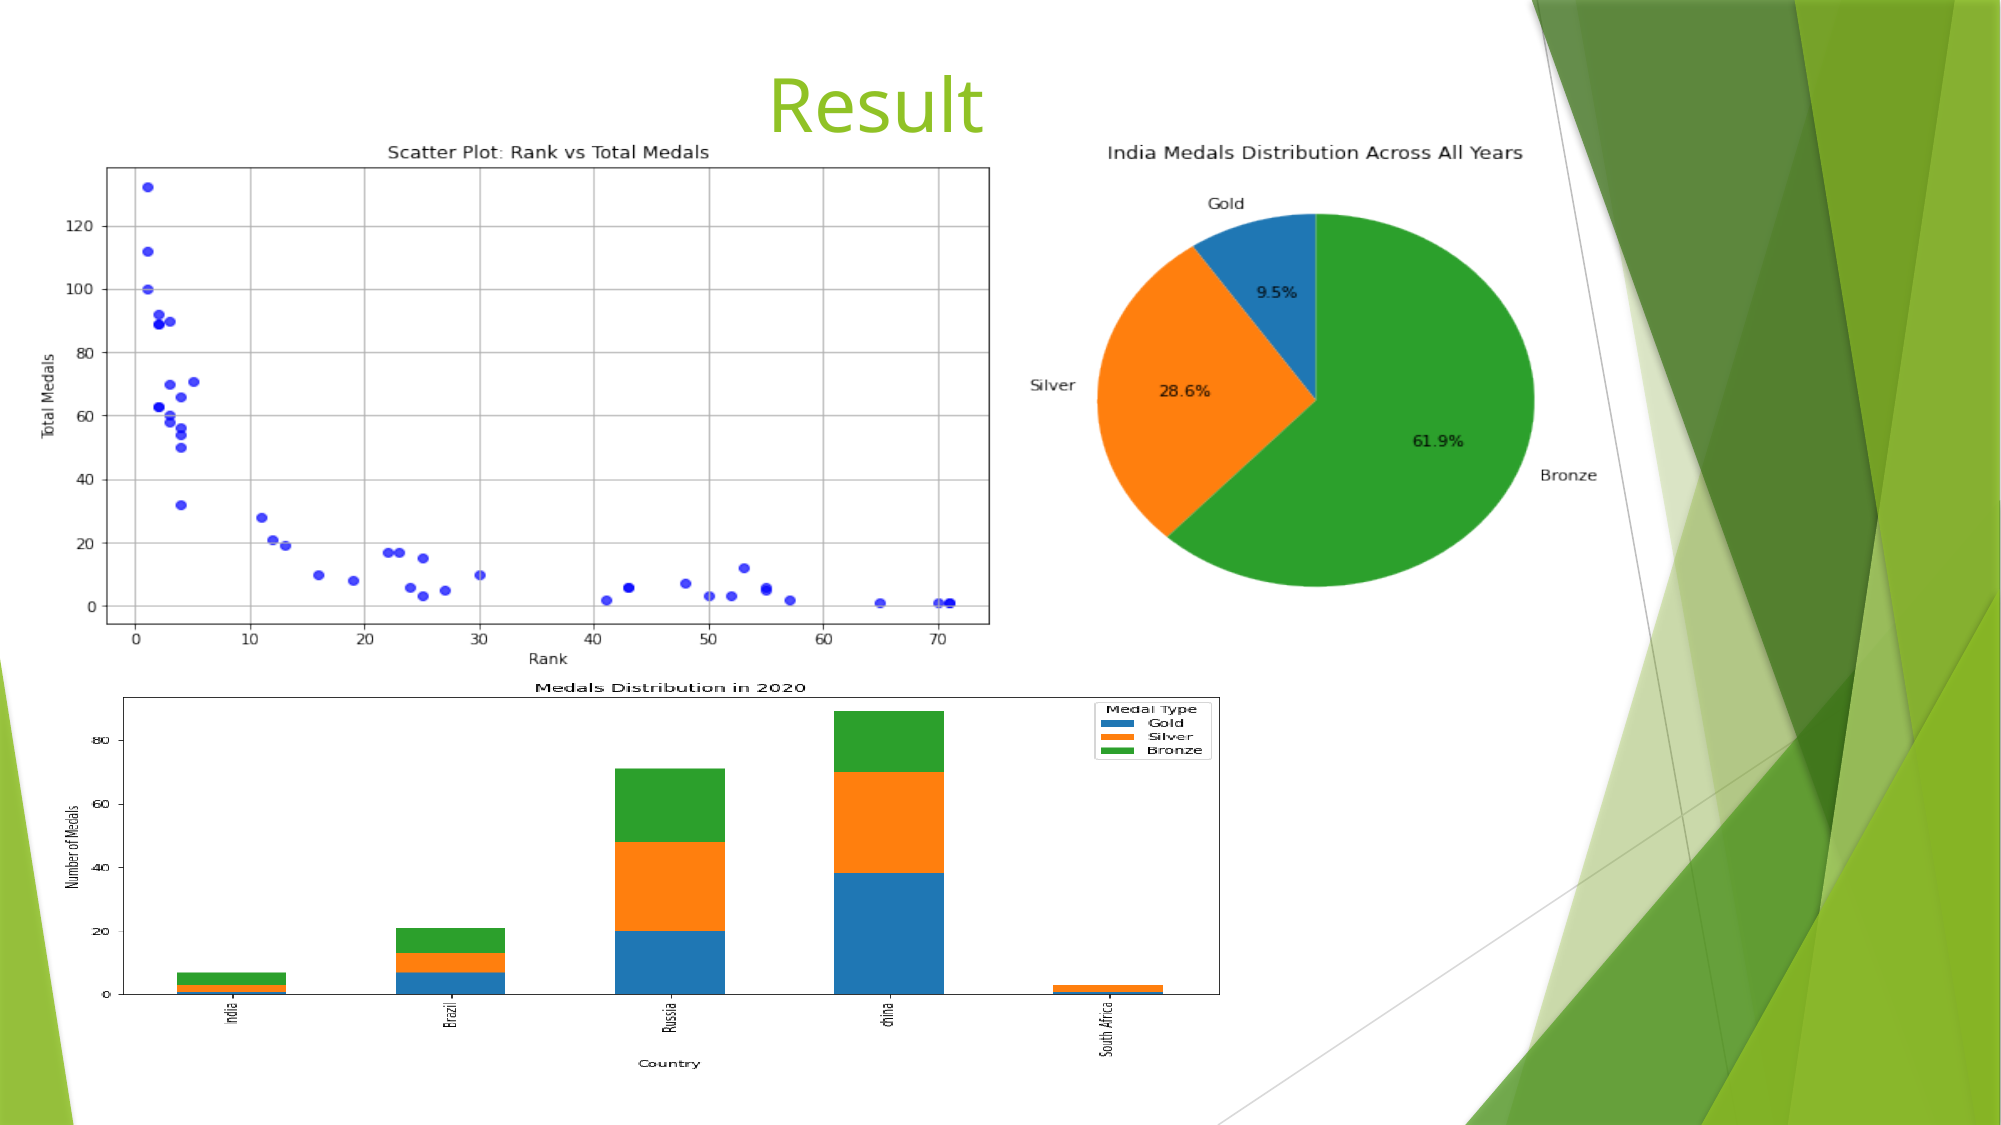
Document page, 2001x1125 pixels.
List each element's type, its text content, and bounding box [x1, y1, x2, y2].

title Results [752, 50, 1031, 174]
picture [31, 134, 1229, 1076]
picture [1017, 134, 1610, 644]
